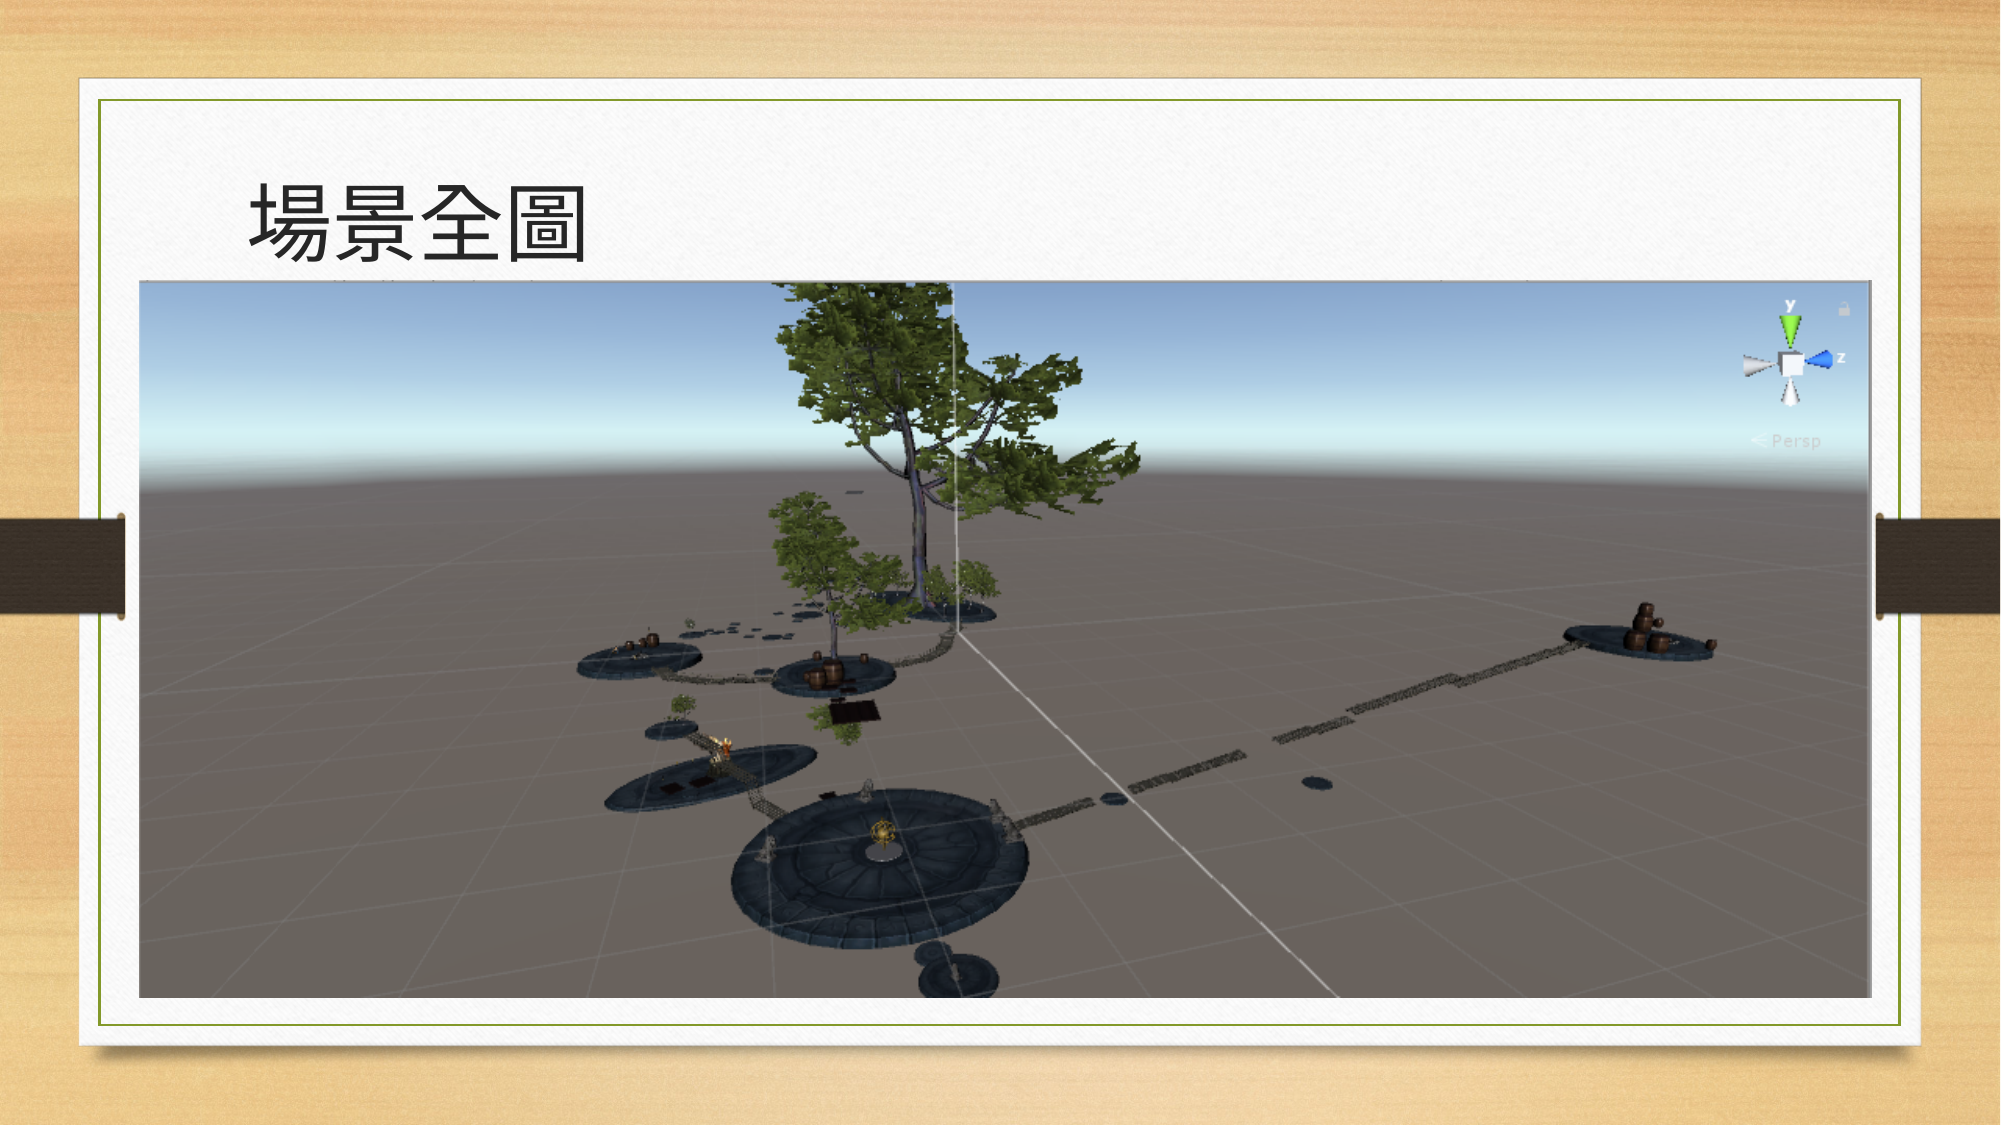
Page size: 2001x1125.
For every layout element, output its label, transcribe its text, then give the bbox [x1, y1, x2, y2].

title 場景全圖 [212, 161, 625, 280]
picture [0, 0, 2001, 1125]
